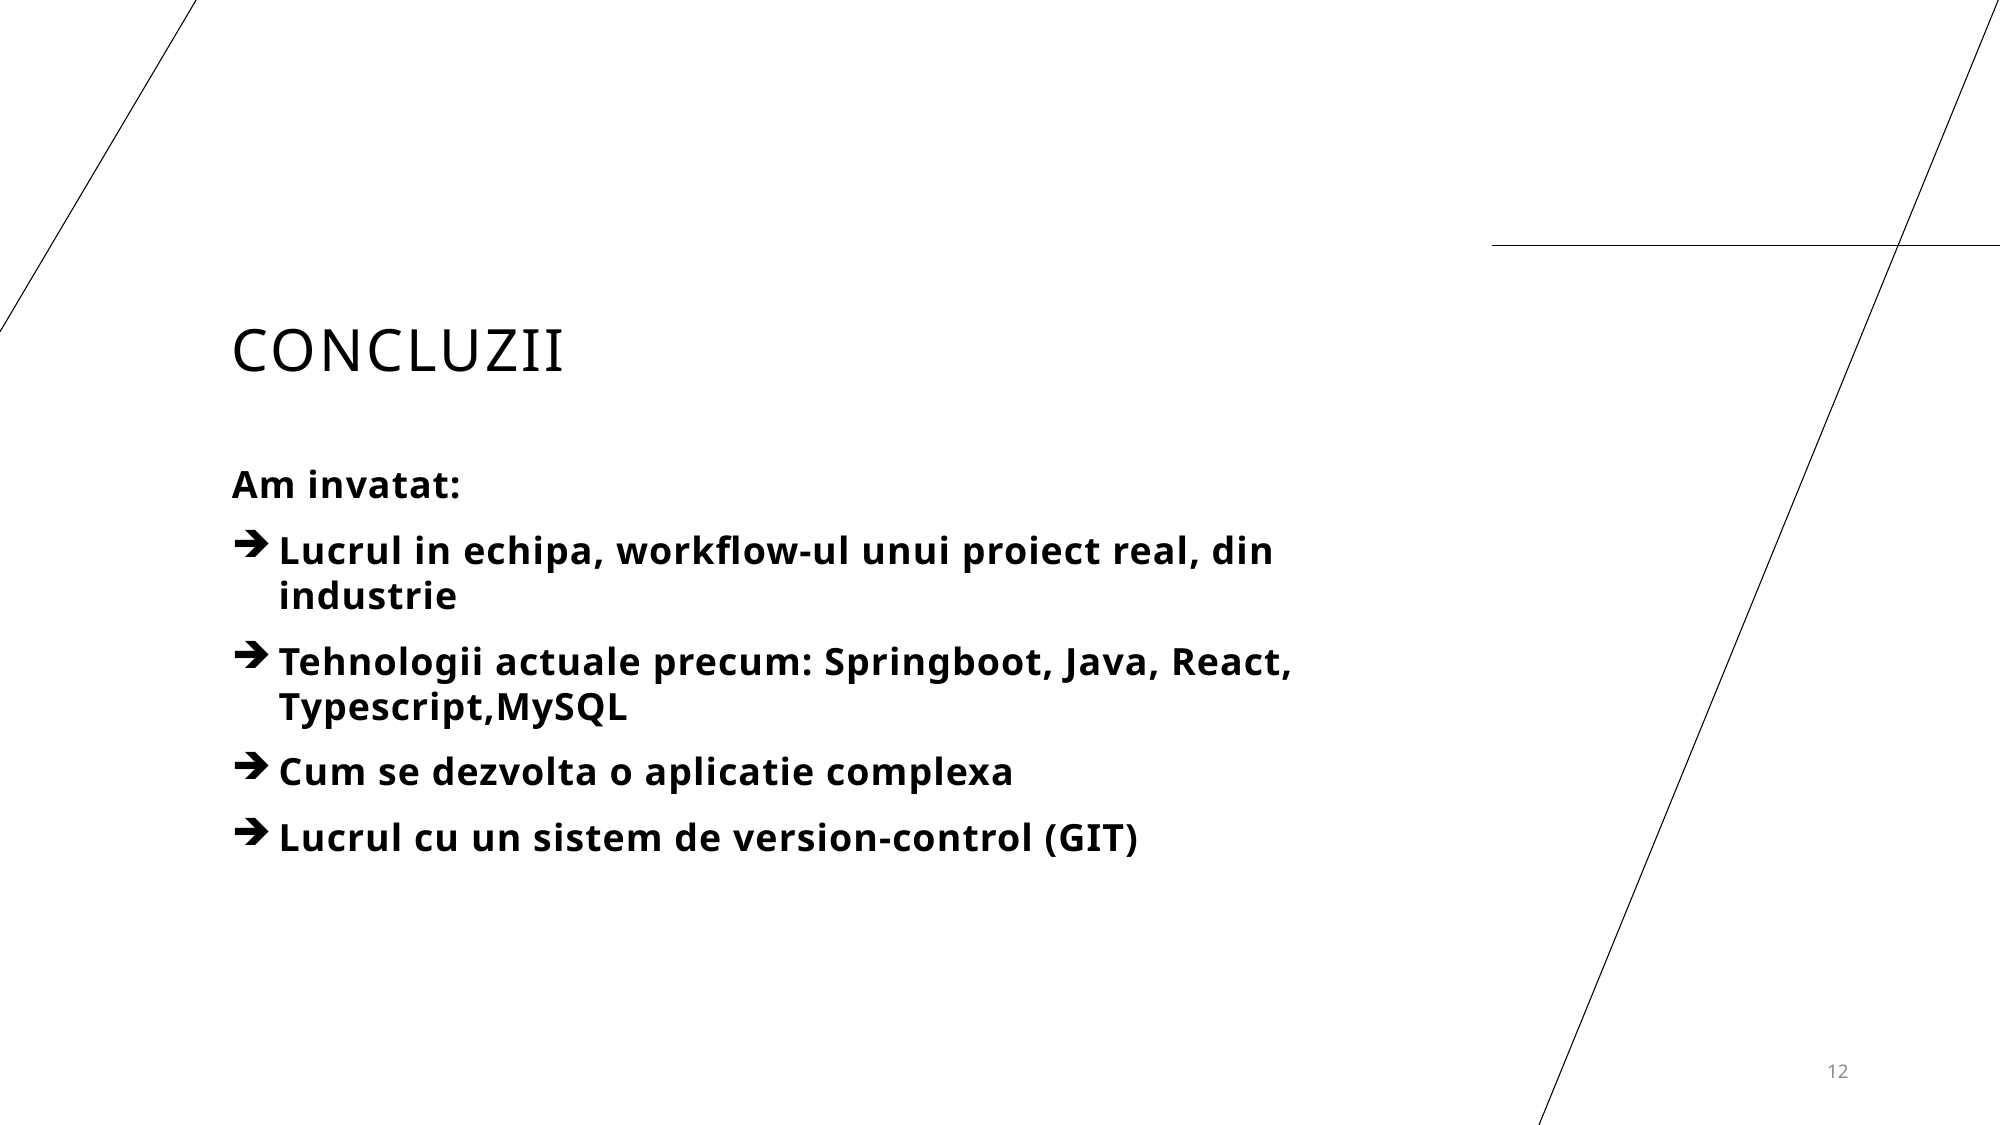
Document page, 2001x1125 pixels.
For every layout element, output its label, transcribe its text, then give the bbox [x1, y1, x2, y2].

title Concluzii [216, 43, 1413, 392]
list Am invatat: Lucrul in echipa, workflow-ul unui proiect real, din industrie Tehnologii actuale precum: Springboot, Java, React, Typescript,MySQL Cum se dezvolta o aplicatie complexa Lucrul cu un sistem de version-control (GIT) [216, 453, 1413, 1013]
slide_number 12 [1701, 1042, 1864, 1103]
